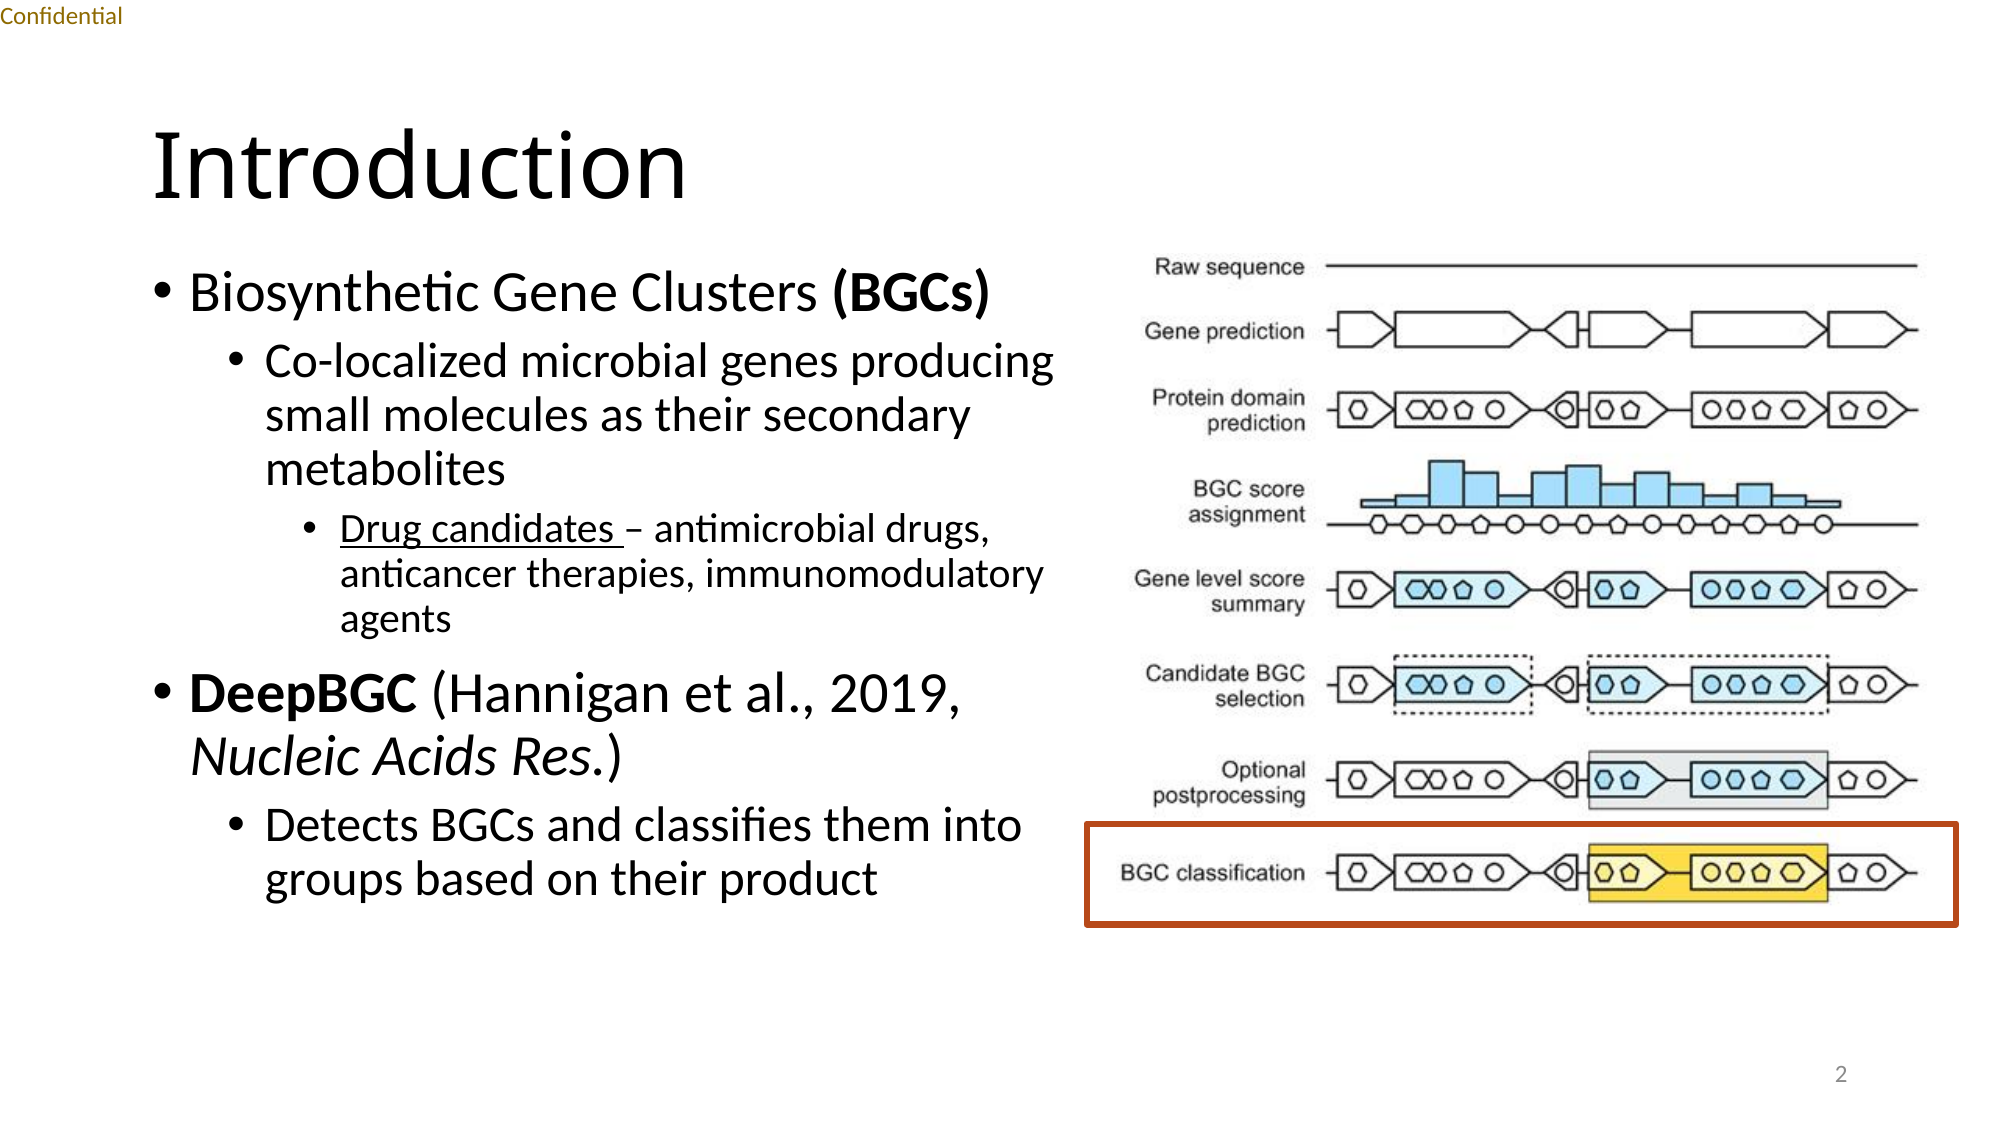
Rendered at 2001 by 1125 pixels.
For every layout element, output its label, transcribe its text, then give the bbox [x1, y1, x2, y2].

picture [1116, 253, 1927, 907]
slide_number 2 [1412, 1042, 1863, 1103]
list Biosynthetic Gene Clusters (BGCs) Co-localized microbial genes producing small molecules as their secondary metabolites Drug candidates – antimicrobial drugs, anticancer therapies, immunomodulatory agents DeepBGC (Hannigan et al., 2019, Nucleic Acids Res.) Detects BGCs and classifies them into groups based on their product [137, 253, 1076, 1014]
text_box [1086, 823, 1957, 925]
title Introduction [137, 59, 1863, 278]
